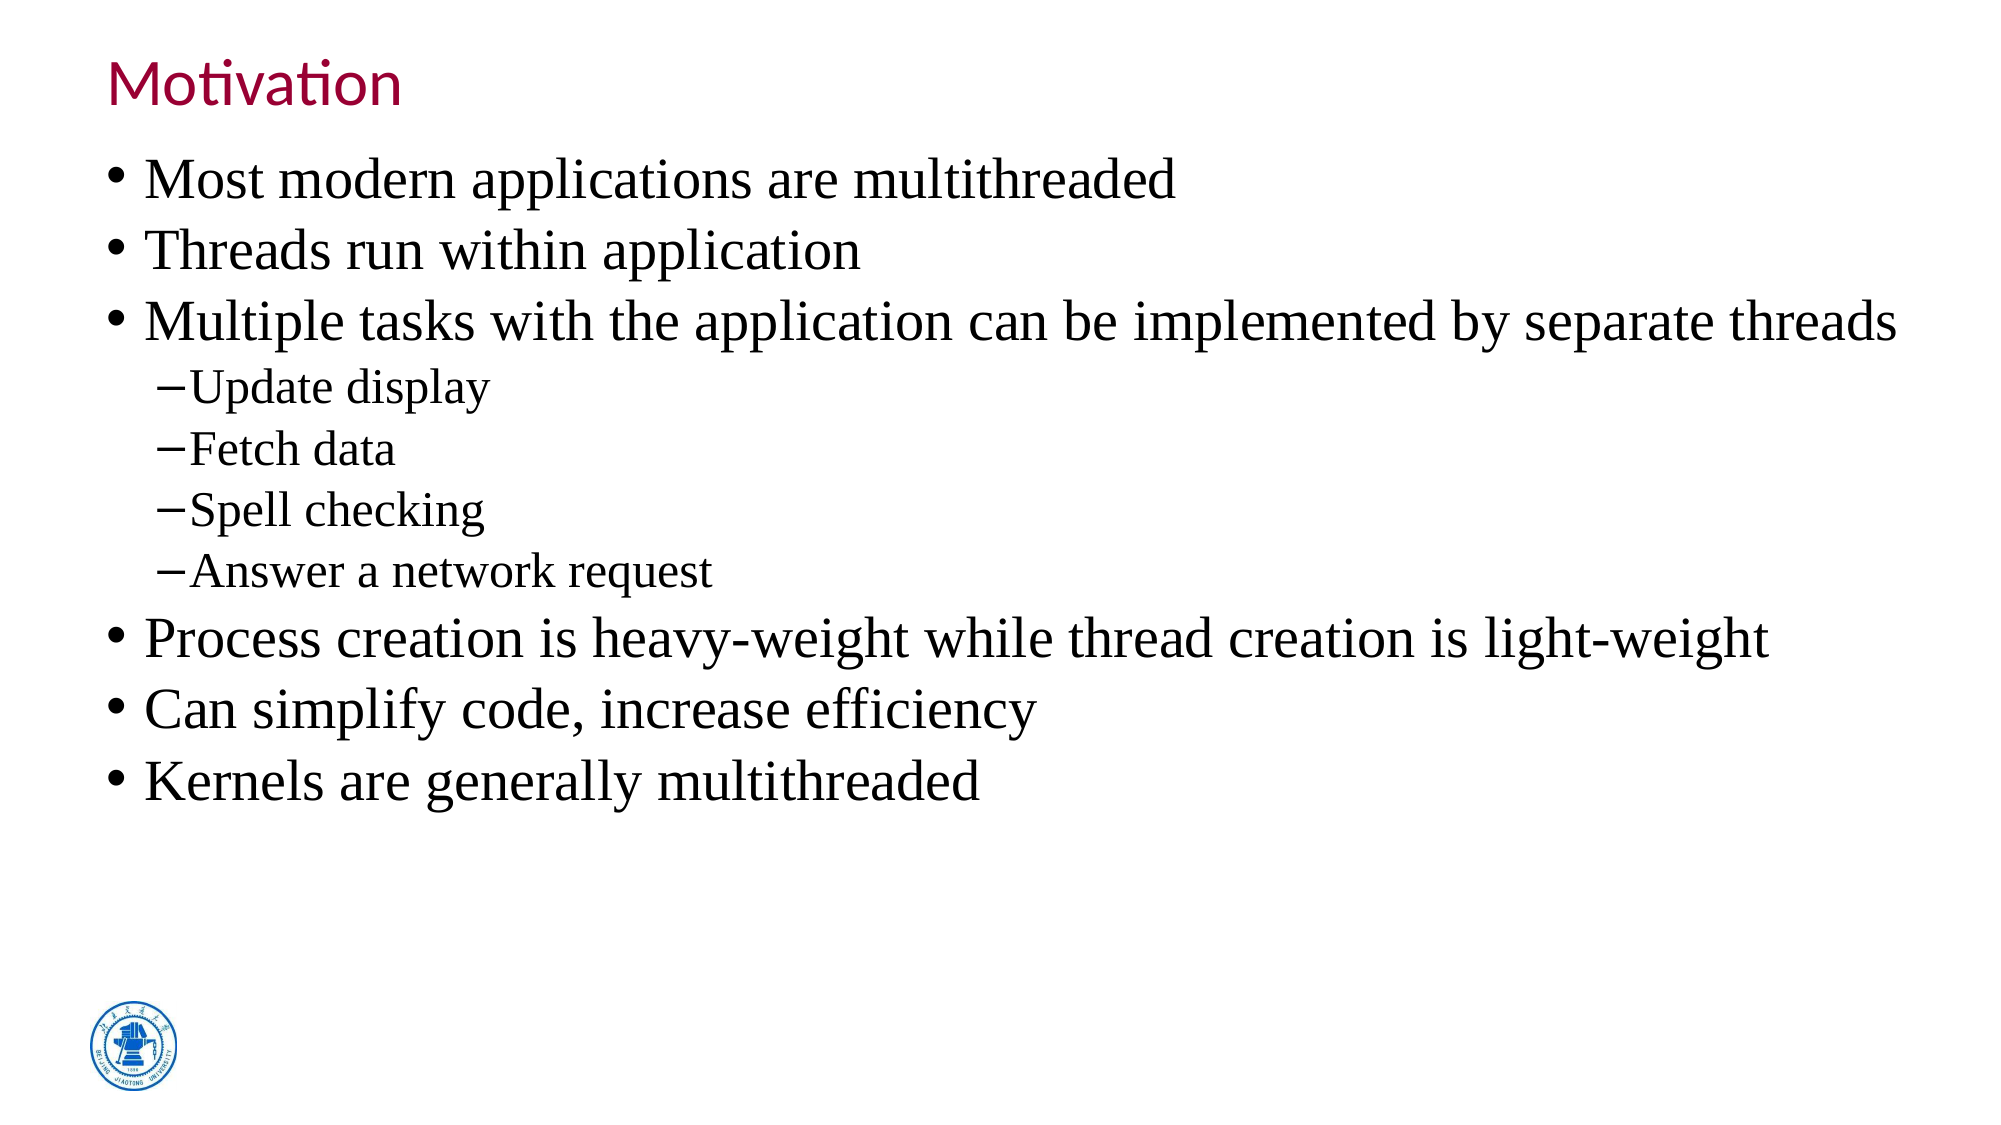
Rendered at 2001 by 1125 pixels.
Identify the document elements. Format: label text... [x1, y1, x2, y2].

title Motivation [90, 39, 1917, 118]
picture [90, 1002, 177, 1091]
list Most modern applications are multithreaded Threads run within application Multiple tasks with the application can be implemented by separate threads Update display Fetch data Spell checking Answer a network request Process creation is heavy-weight while thread creation is light-weight Can simplify code, increase efficiency Kernels are generally multithreaded [90, 132, 1917, 1002]
